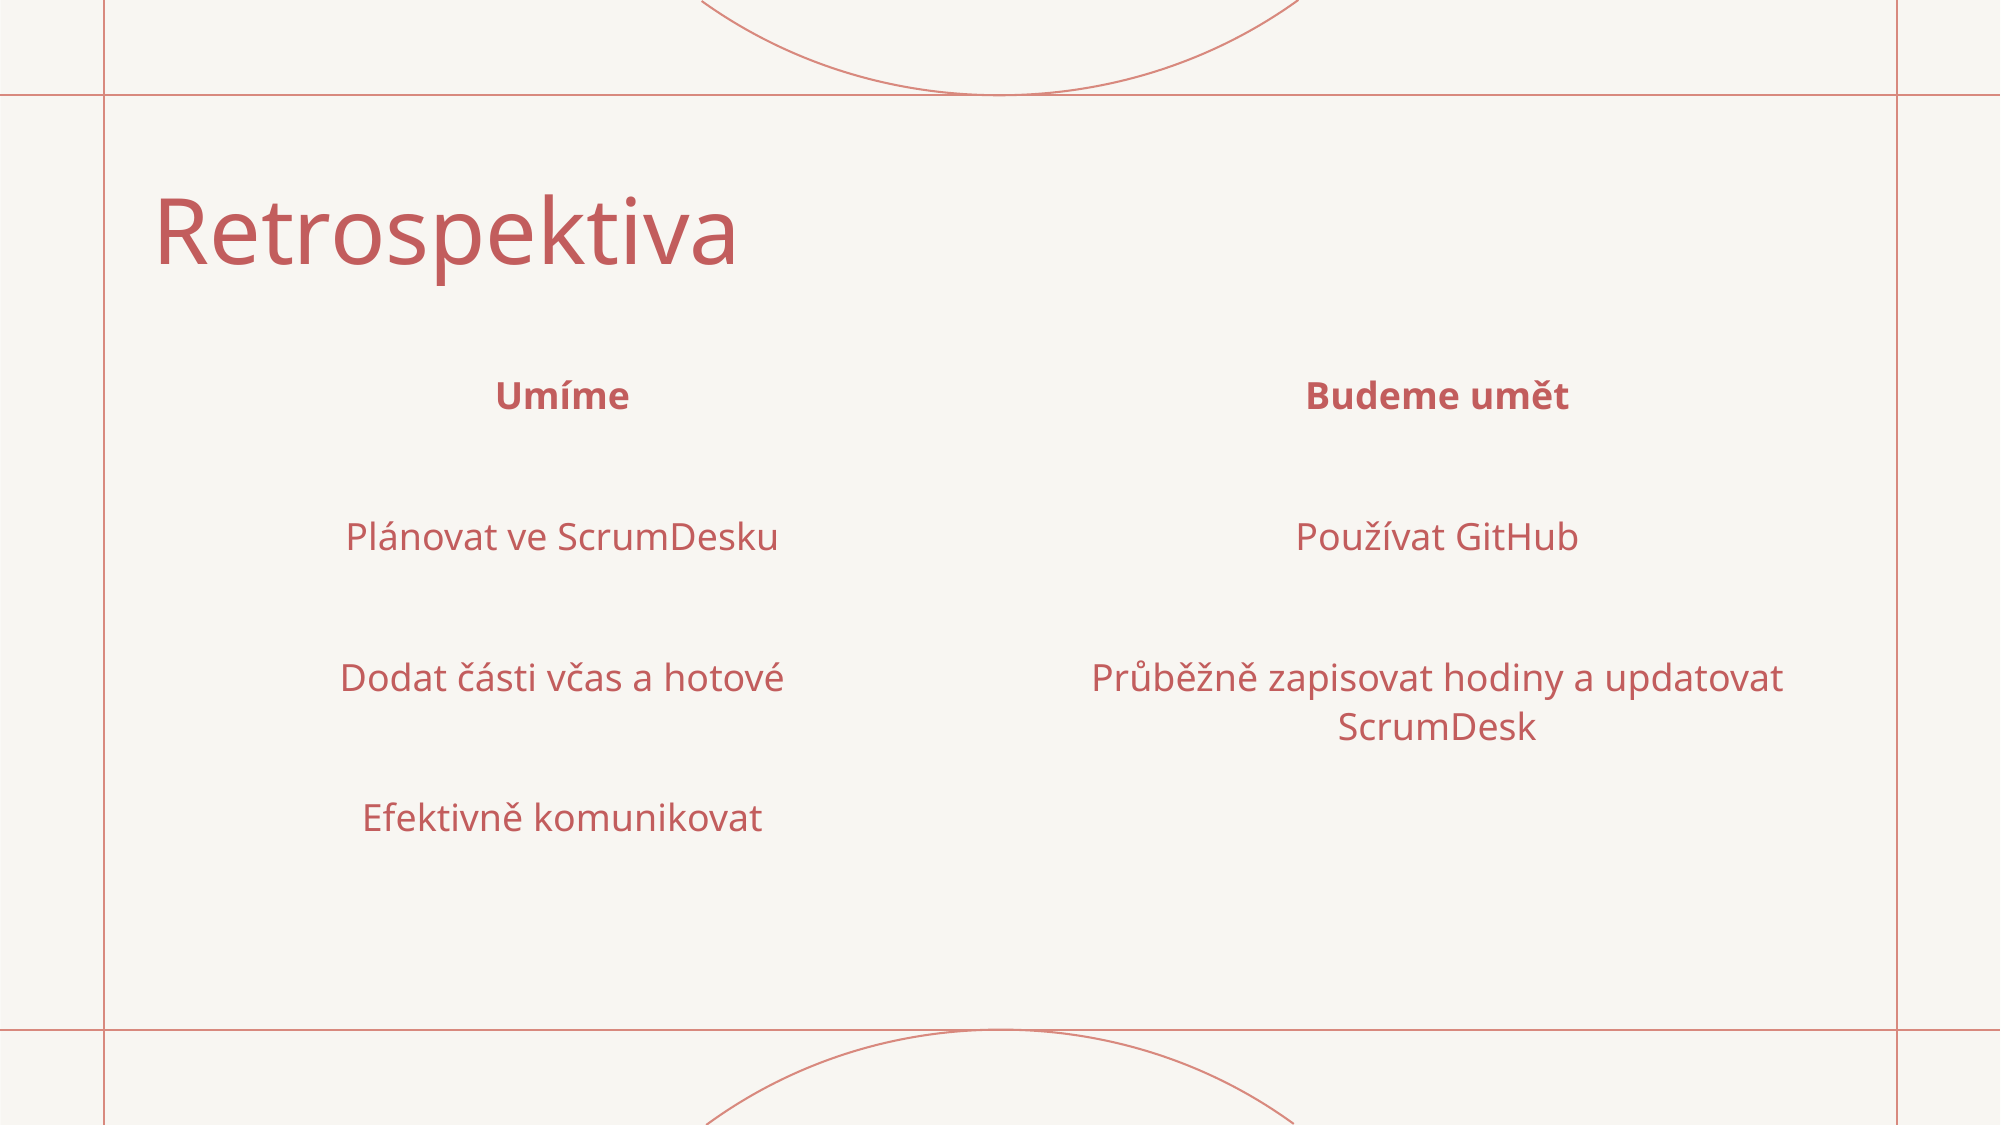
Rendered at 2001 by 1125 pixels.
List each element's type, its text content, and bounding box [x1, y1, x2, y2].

list Budeme umět Používat GitHub Průběžně zapisovat hodiny a updatovat ScrumDesk [1012, 360, 1863, 1014]
list Umíme Plánovat ve ScrumDesku Dodat části včas a hotové Efektivně komunikovat [137, 360, 988, 1014]
title Retrospektiva [137, 119, 1863, 337]
